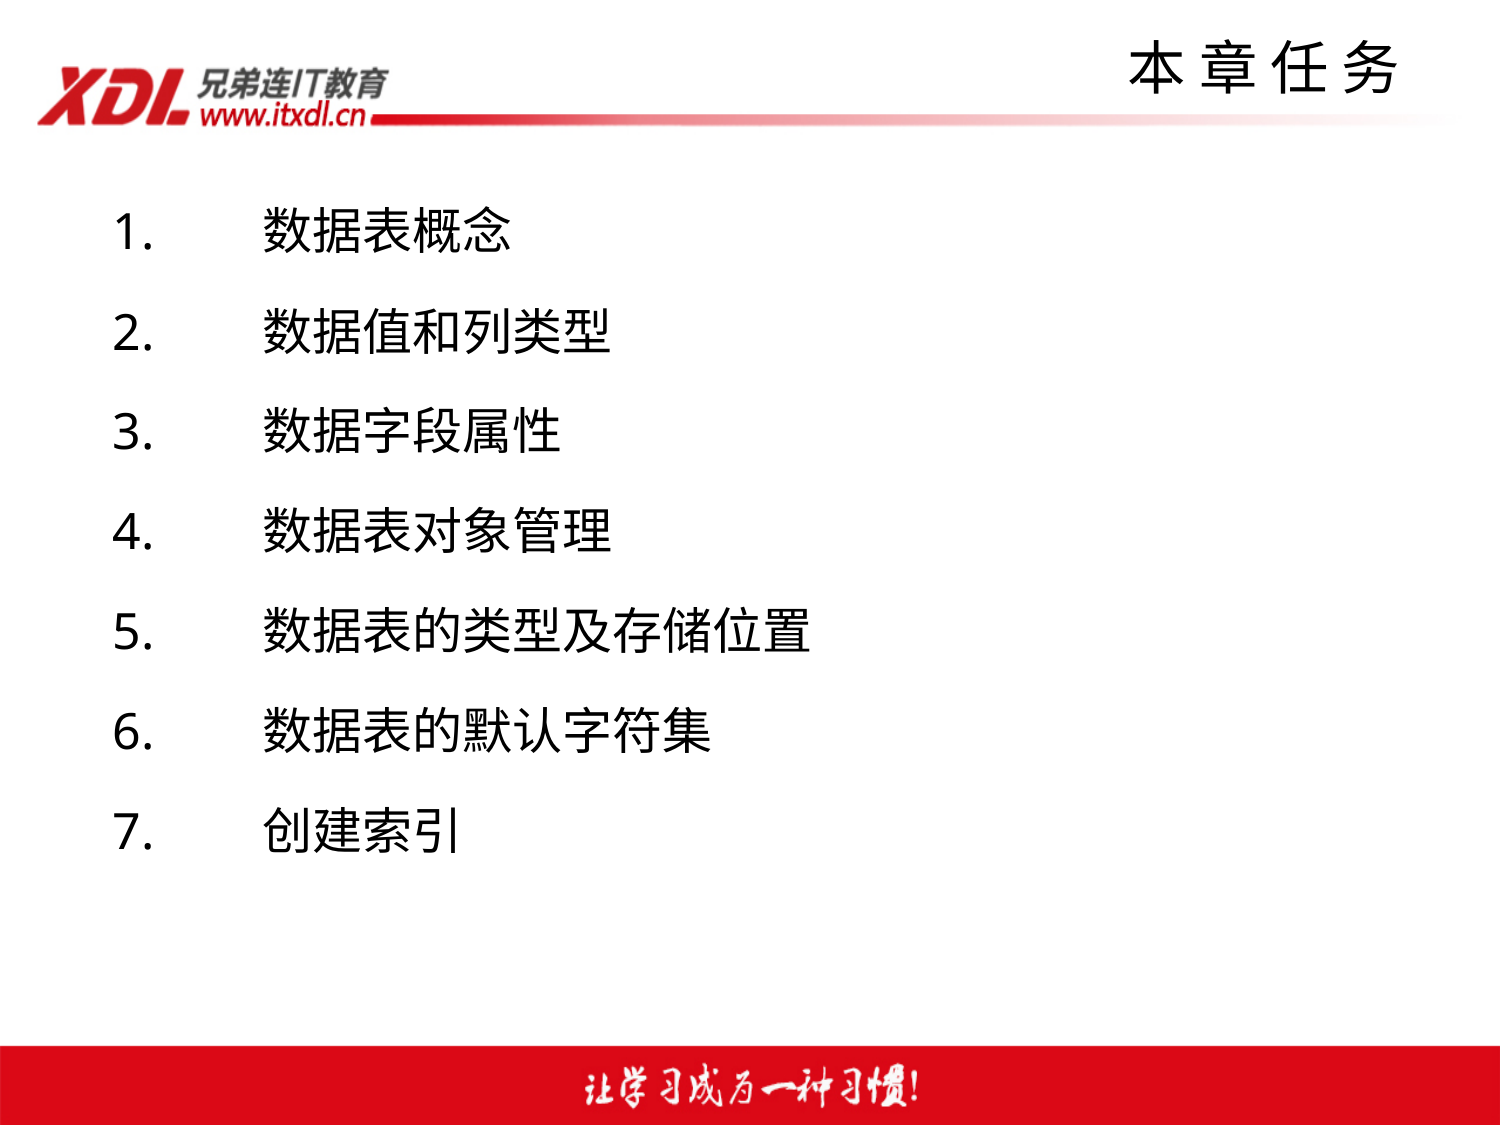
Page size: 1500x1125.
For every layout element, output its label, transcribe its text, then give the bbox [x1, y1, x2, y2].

title 本 章 任 务 [348, 18, 1416, 114]
list 1. 数据表概念 2. 数据值和列类型 3. 数据字段属性 4. 数据表对象管理 5. 数据表的类型及存储位置 6. 数据表的默认字符集 7. 创建索引 [98, 162, 1400, 944]
picture [0, 0, 1500, 1125]
